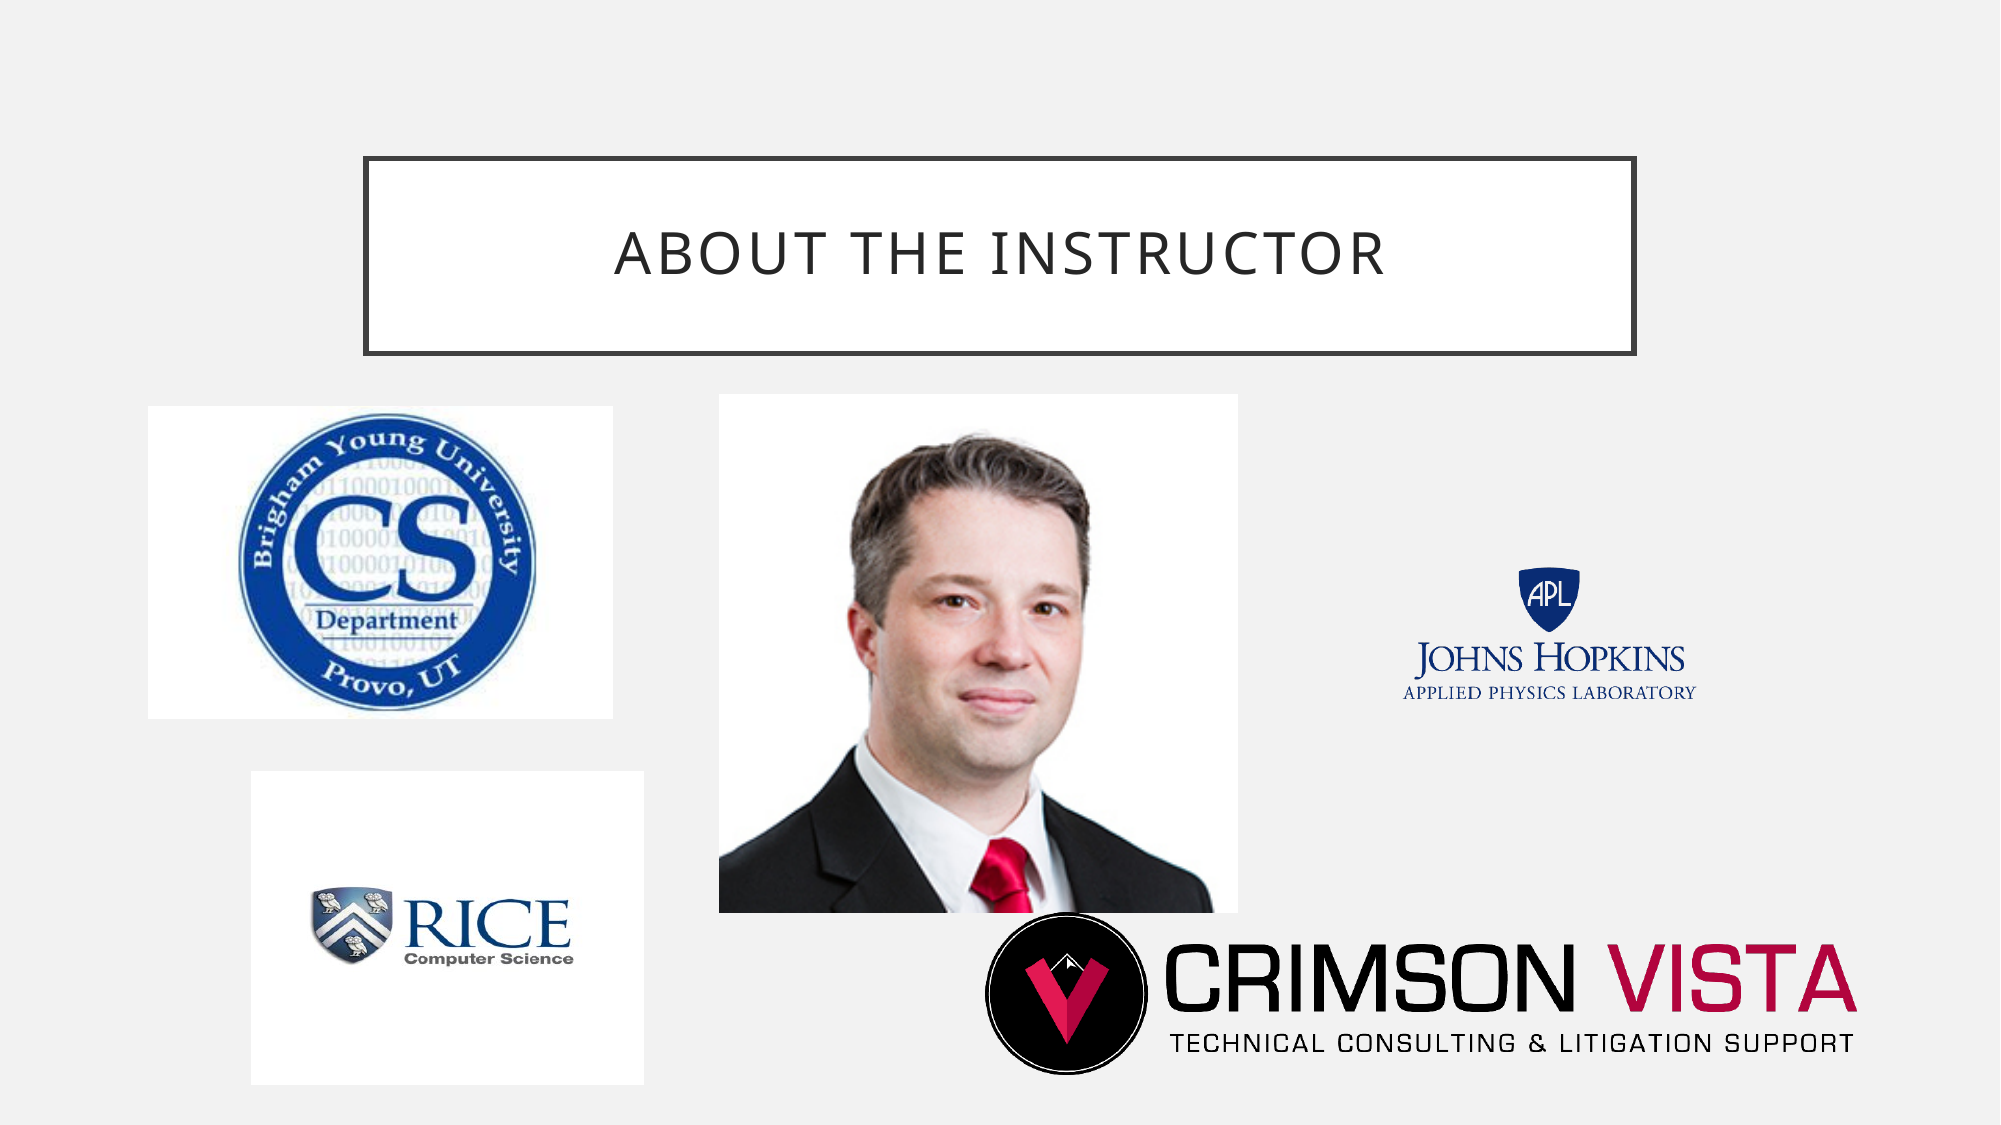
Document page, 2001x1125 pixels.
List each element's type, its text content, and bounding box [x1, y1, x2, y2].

title About the Instructor [363, 156, 1637, 356]
picture [251, 771, 644, 1085]
picture [718, 394, 1861, 1076]
picture [1350, 503, 1748, 763]
picture [148, 406, 613, 719]
